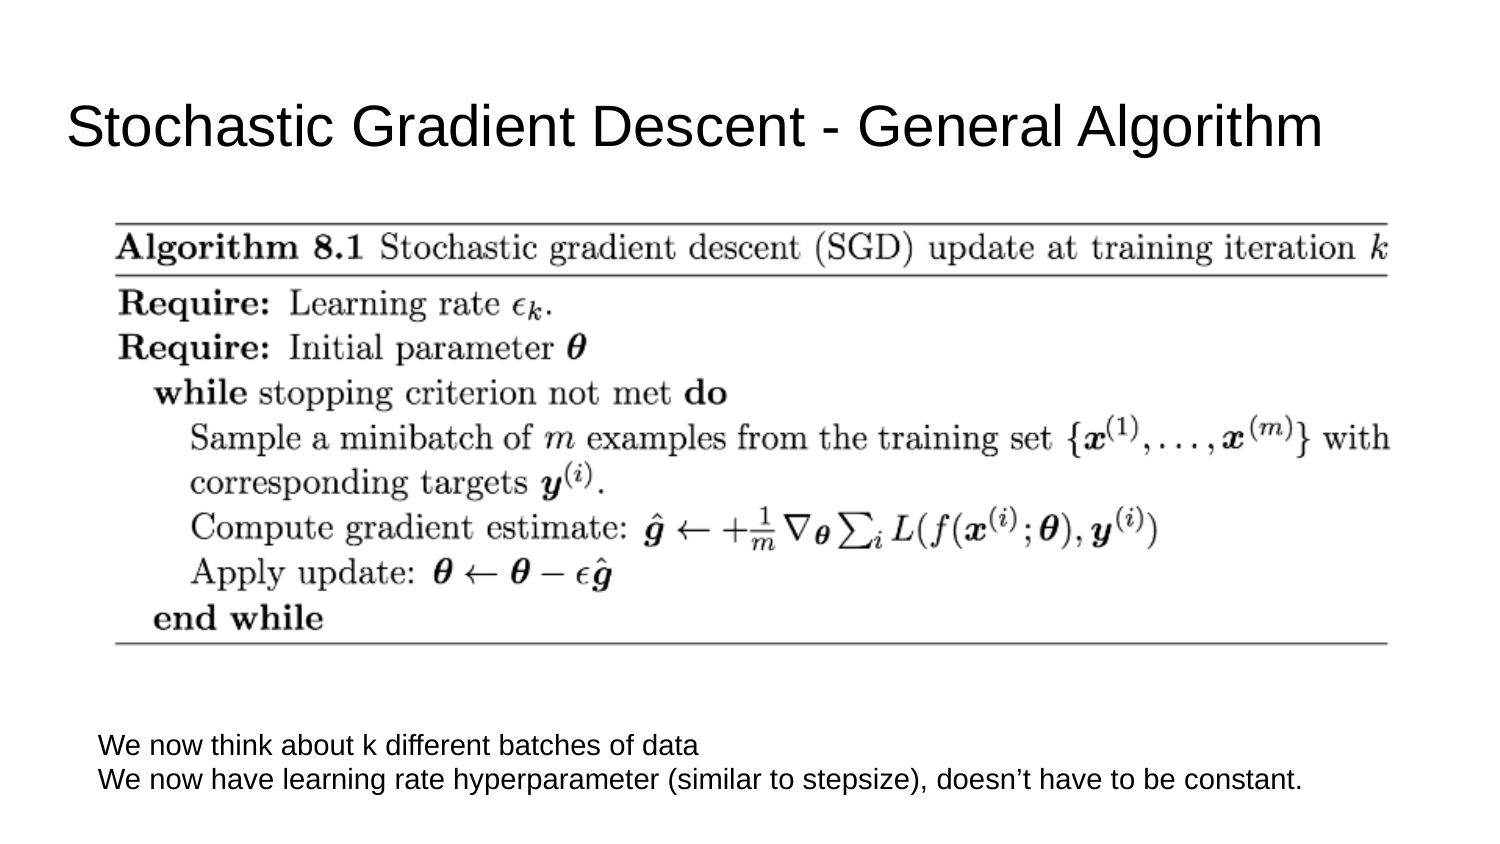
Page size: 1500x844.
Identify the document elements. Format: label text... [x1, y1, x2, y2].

title Stochastic Gradient Descent - General Algorithm [51, 72, 1449, 167]
text_box We now think about k different batches of data We now have learning rate hyperparameter (similar to stepsize), doesn’t have to be constant. [82, 710, 1403, 805]
picture [97, 216, 1403, 660]
